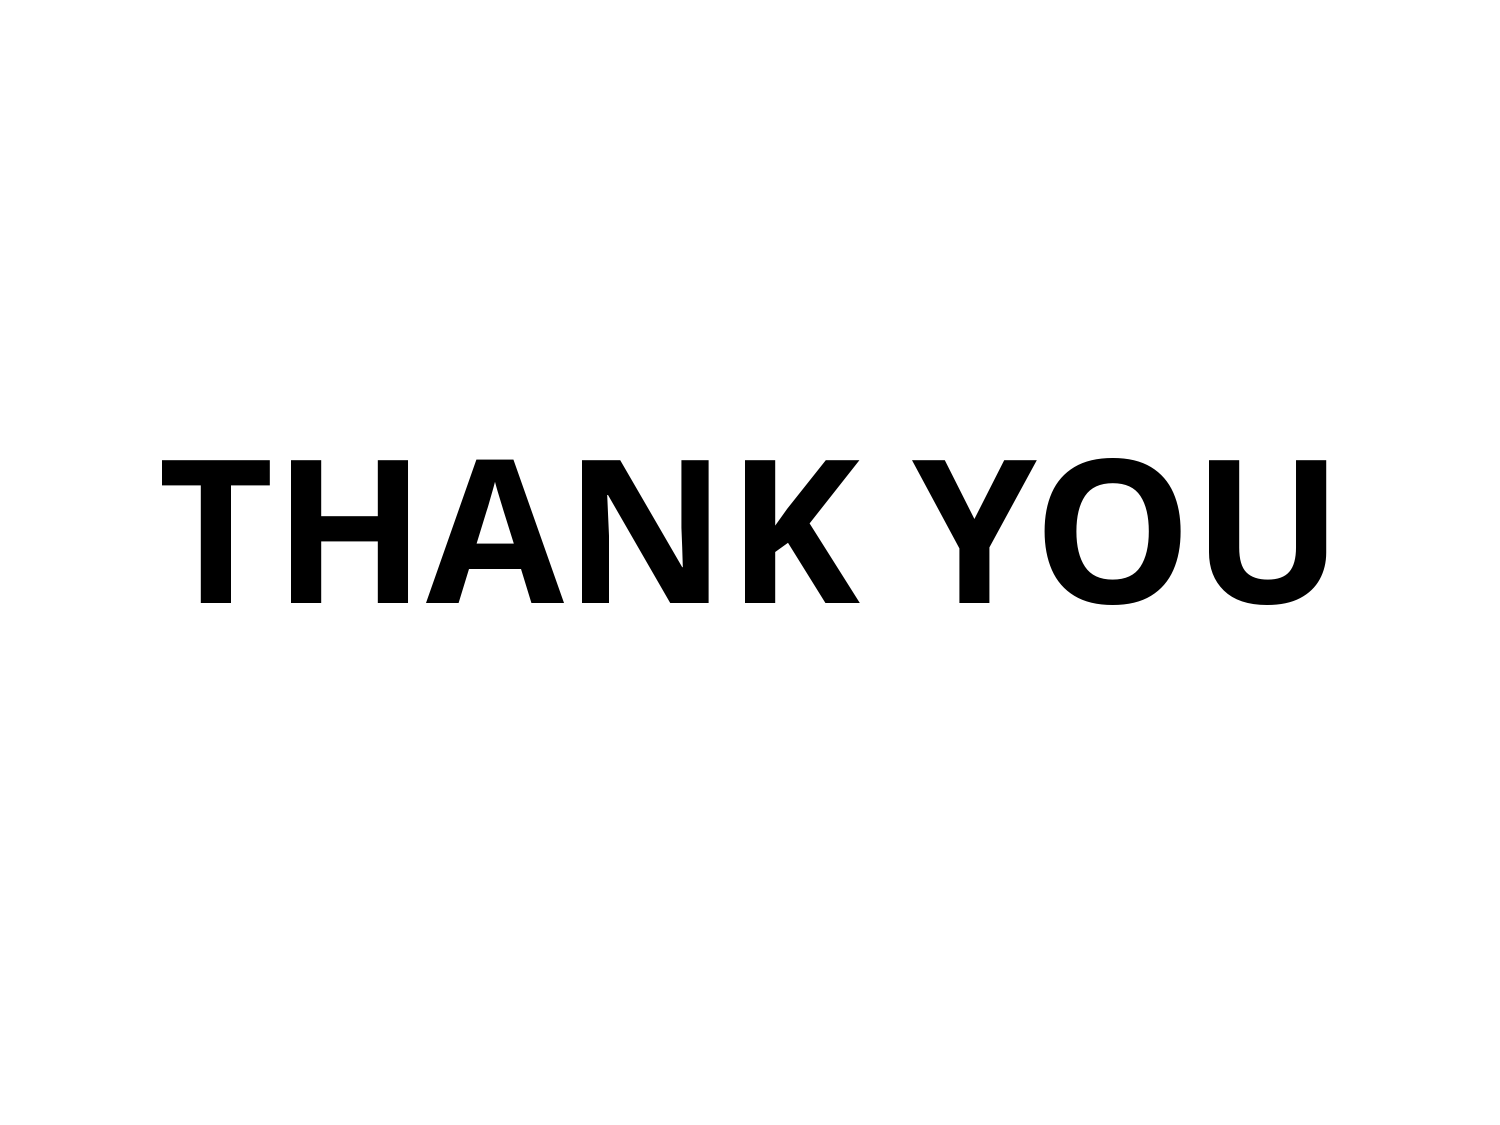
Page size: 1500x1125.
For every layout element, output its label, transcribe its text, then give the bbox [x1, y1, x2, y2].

title THANK YOU [0, 375, 1500, 913]
